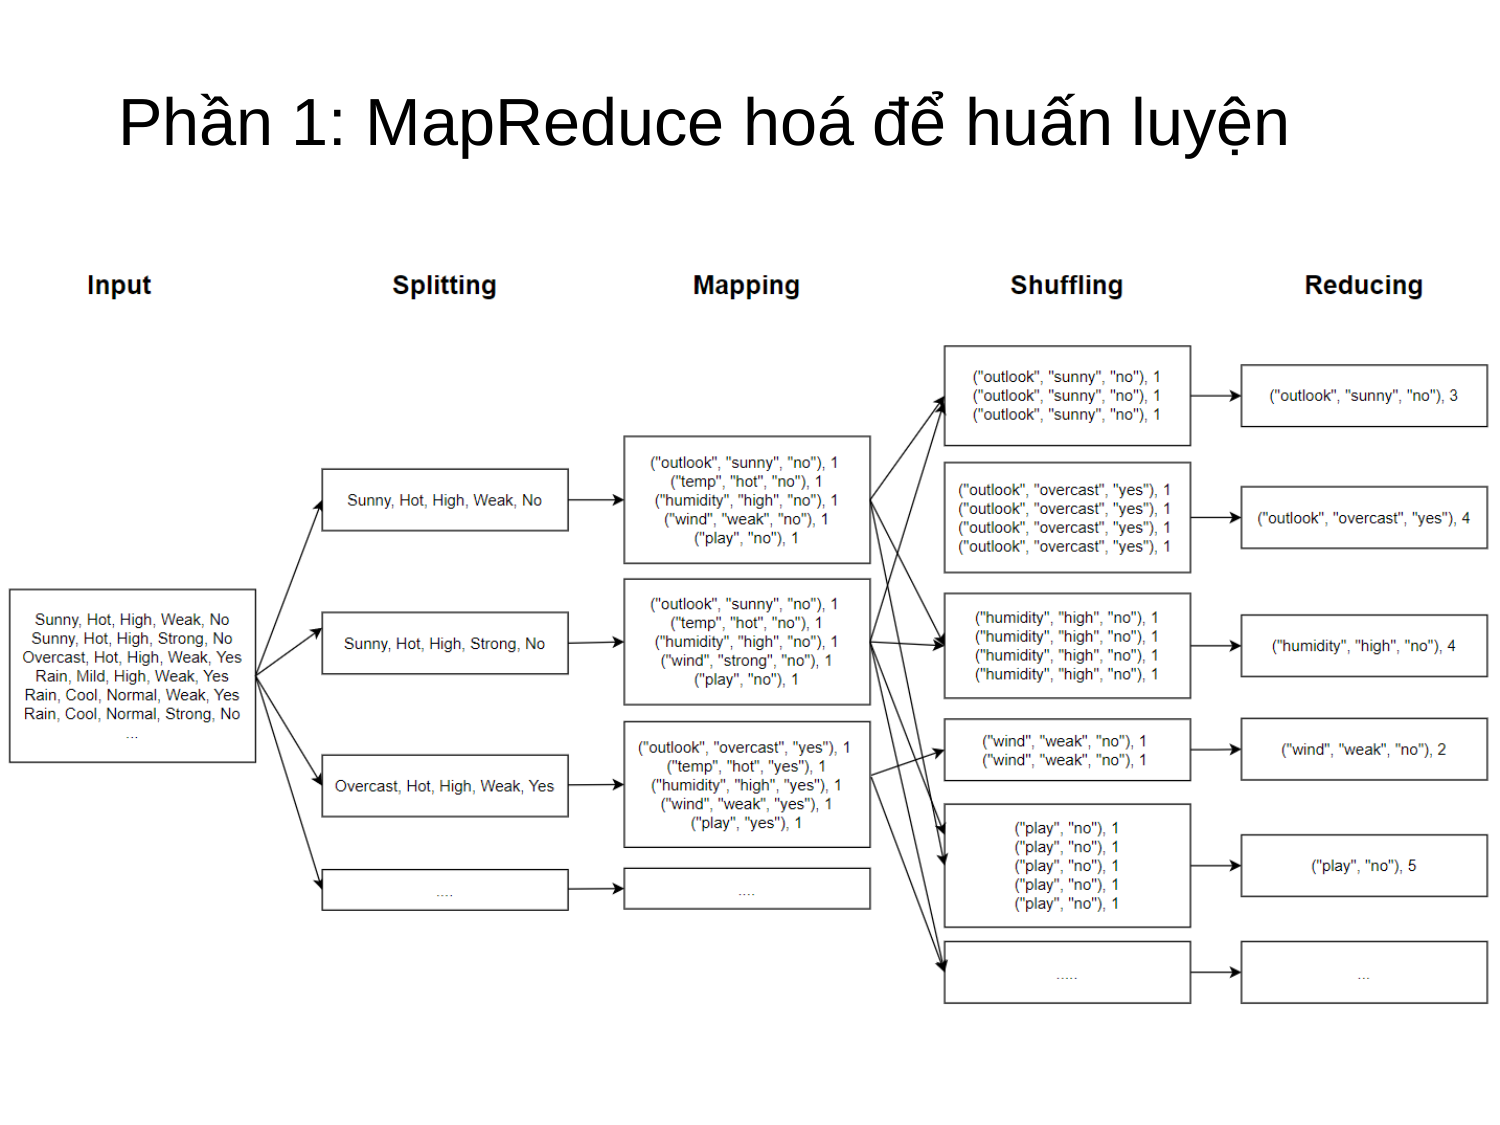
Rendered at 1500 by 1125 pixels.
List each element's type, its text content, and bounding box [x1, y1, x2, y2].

picture [0, 248, 1500, 1025]
title Phần 1: MapReduce hoá để huấn luyện [103, 59, 1397, 188]
